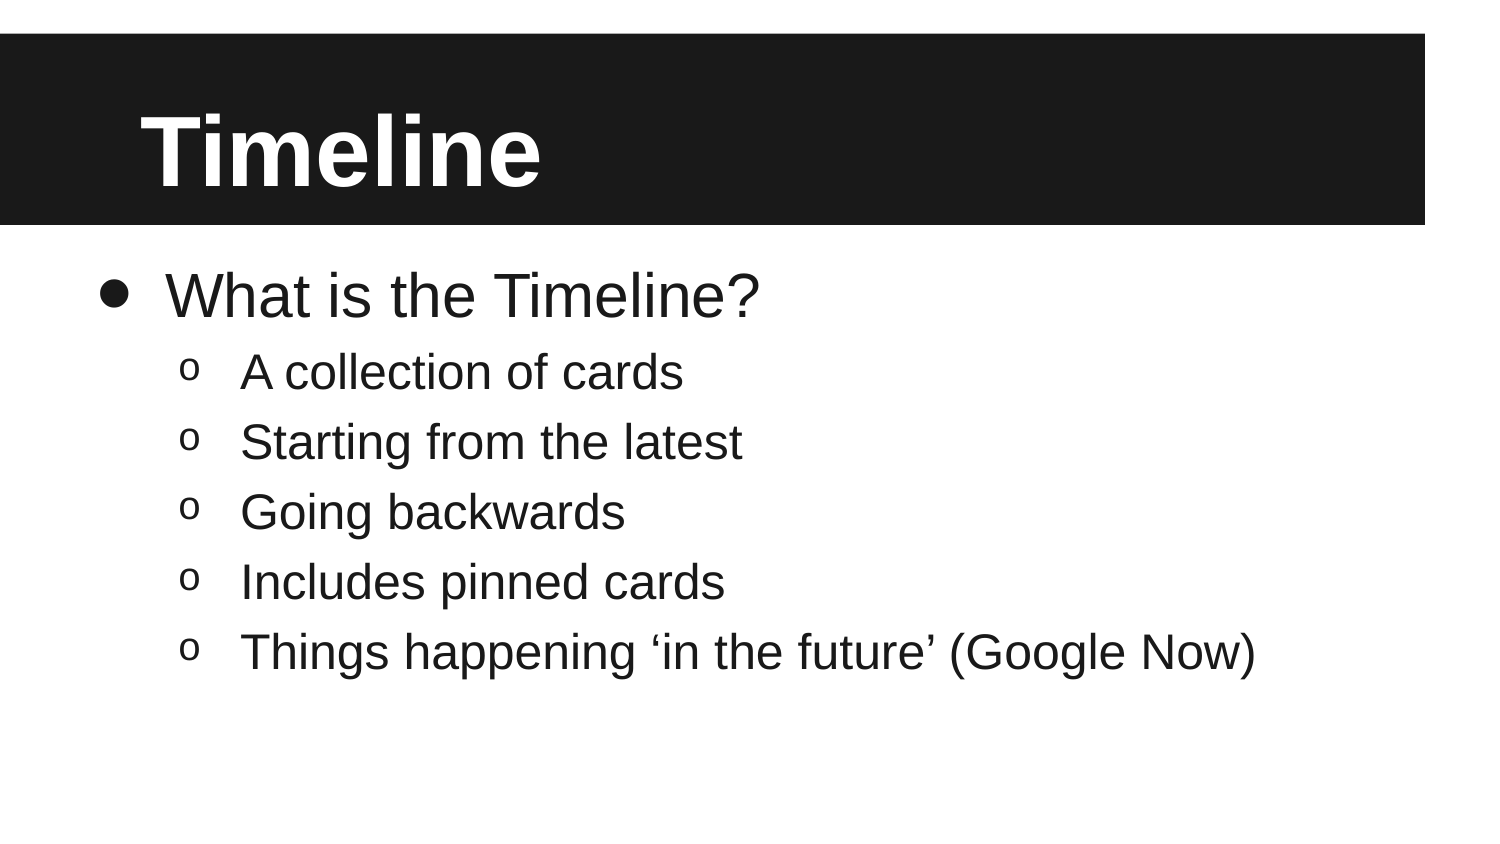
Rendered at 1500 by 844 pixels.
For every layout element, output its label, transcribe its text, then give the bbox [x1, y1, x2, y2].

list What is the Timeline? A collection of cards Starting from the latest Going backwards Includes pinned cards Things happening ‘in the future’ (Google Now) [75, 239, 1425, 808]
title Timeline [75, 33, 1425, 221]
